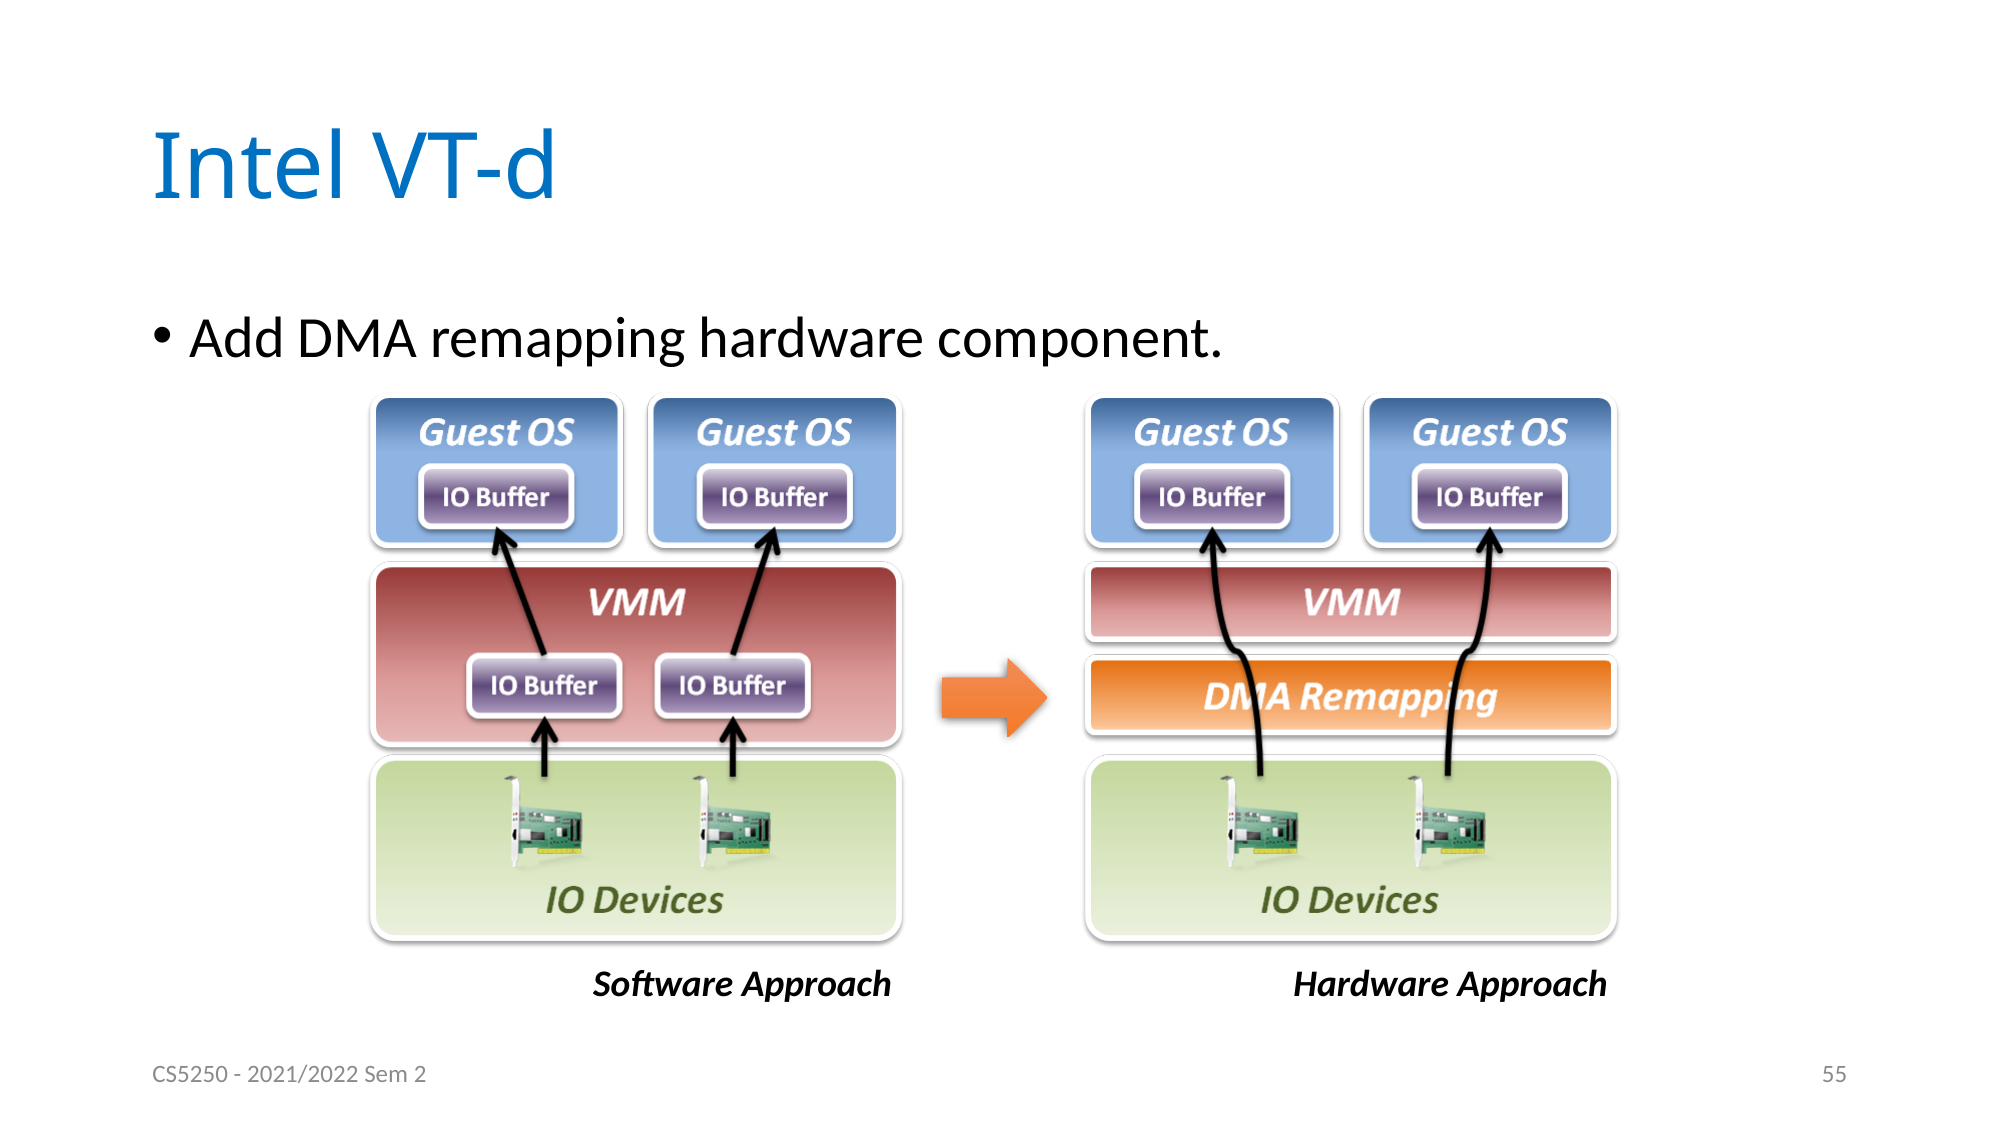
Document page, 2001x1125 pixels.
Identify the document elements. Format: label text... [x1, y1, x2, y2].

text_box [942, 657, 1048, 738]
slide_number 55 [1412, 1042, 1863, 1103]
text_box Software Approach [578, 952, 908, 1012]
list Add DMA remapping hardware component. [137, 299, 1863, 1014]
title Intel VT-d [137, 59, 1863, 278]
text_box Hardware Approach [1278, 952, 1624, 1012]
picture [1077, 387, 1625, 952]
slide_number CS5250 - 2021/2022 Sem 2 [137, 1042, 588, 1103]
picture [362, 387, 910, 952]
